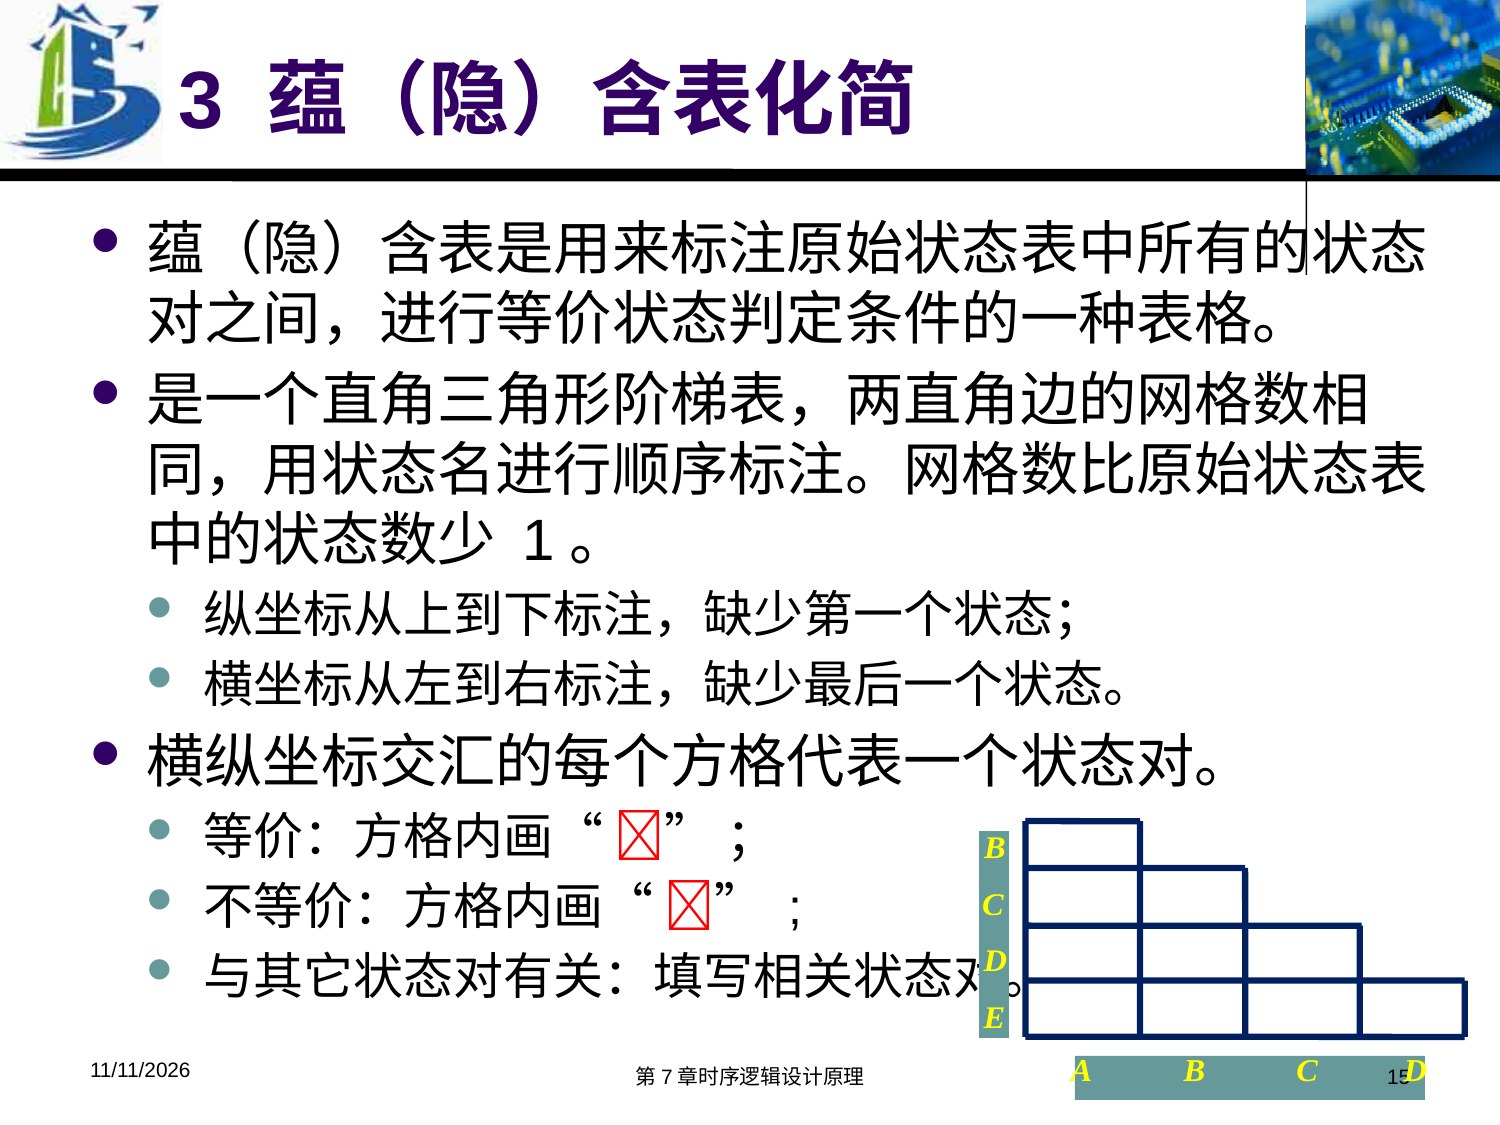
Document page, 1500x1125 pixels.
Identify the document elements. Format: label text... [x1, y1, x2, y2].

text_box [979, 820, 1465, 1086]
title 3 蕴（隐）含表化简 [163, 30, 1298, 153]
list 蕴（隐）含表是用来标注原始状态表中所有的状态对之间，进行等价状态判定条件的一种表格。 是一个直角三角形阶梯表，两直角边的网格数相同，用状态名进行顺序标注。网格数比原始状态表中的状态数少 1。 纵坐标从上到下标注，缺少第一个状态； 横坐标从左到右标注，缺少最后一个状态。 横纵坐标交汇的每个方格代表一个状态对。 等价：方格内画“ ” ； 不等价：方格内画“ ” ; 与其它状态对有关：填写相关状态对。 [74, 203, 1500, 1040]
slide_number 15 [1074, 1093, 1426, 1101]
picture [0, 0, 163, 163]
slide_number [74, 1048, 426, 1101]
picture [1306, 0, 1500, 175]
footer 第7章时序逻辑设计原理 [512, 1055, 988, 1101]
